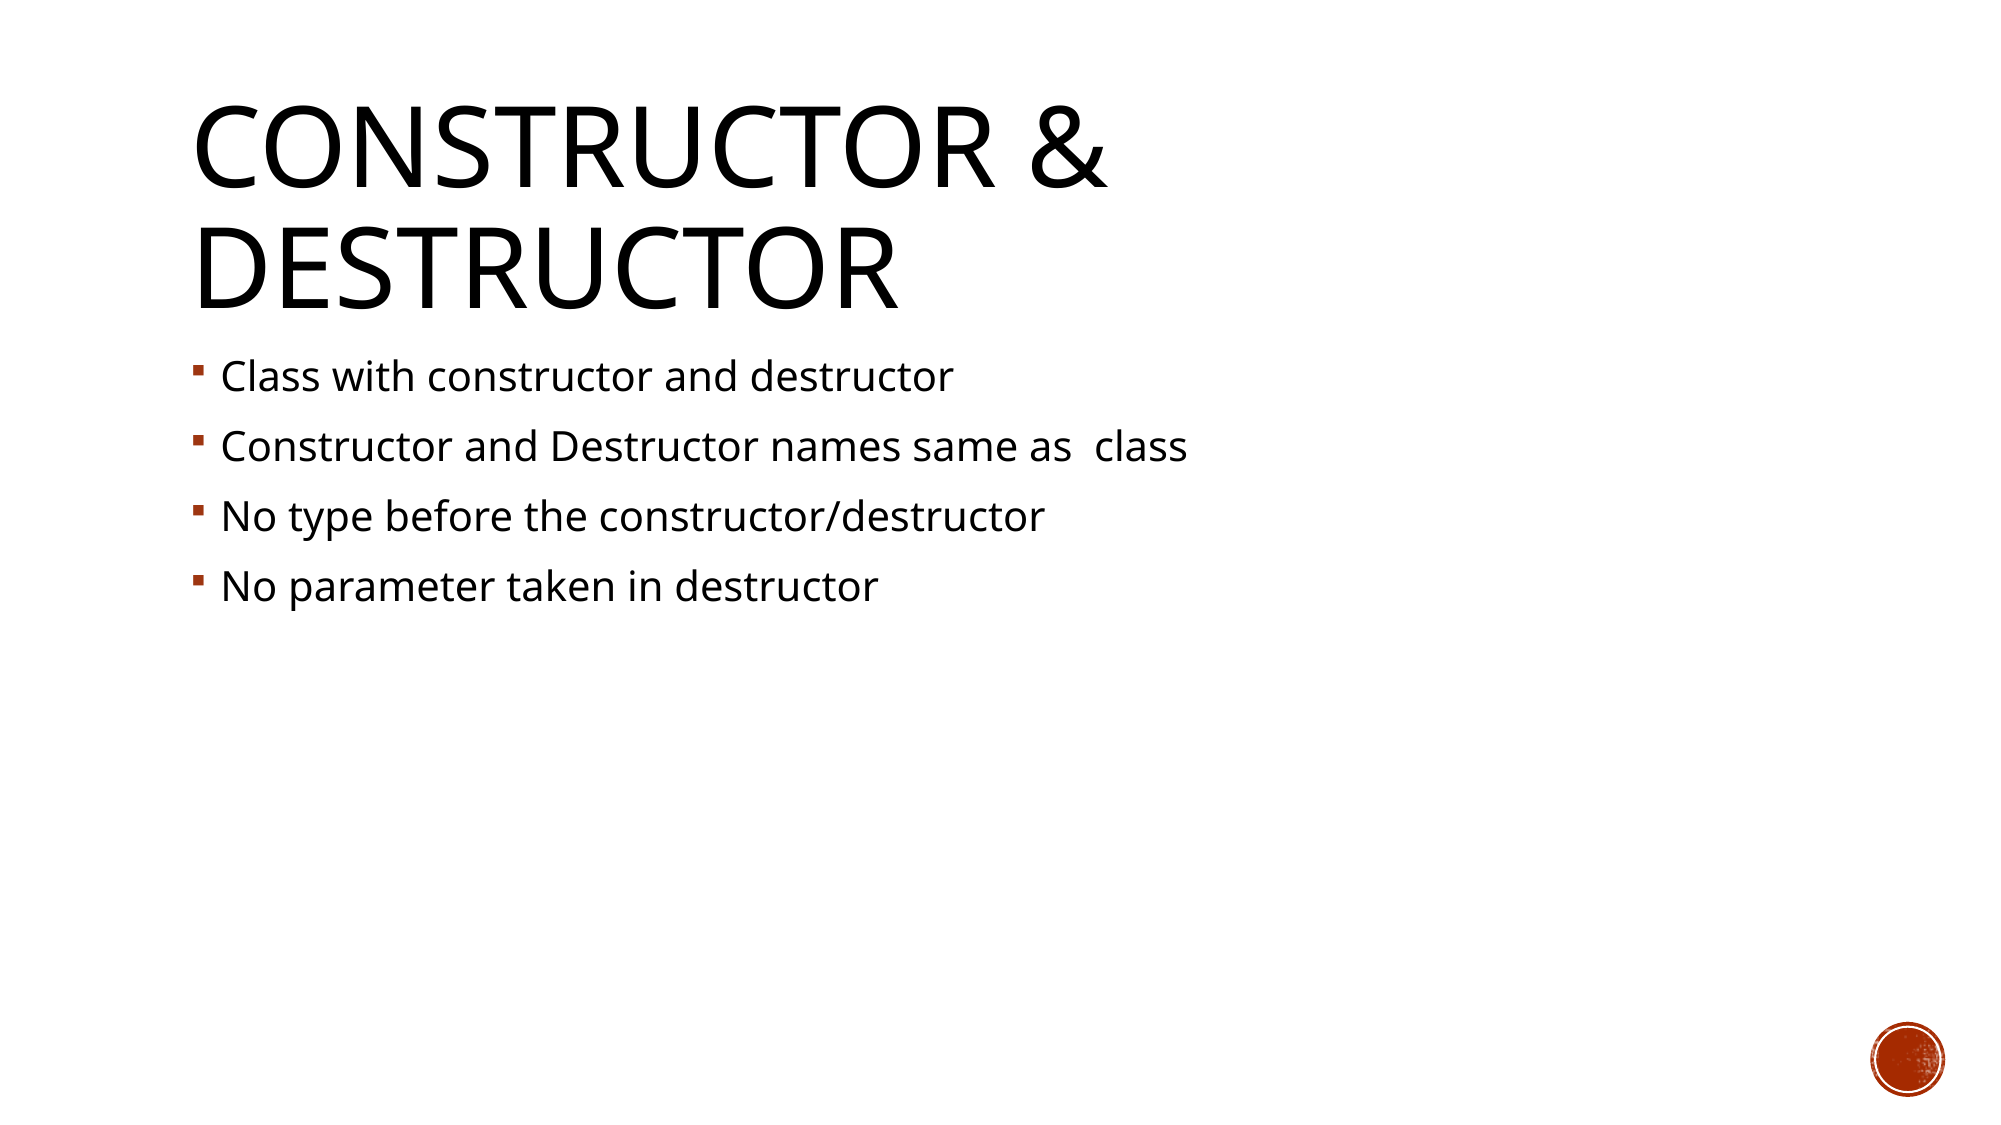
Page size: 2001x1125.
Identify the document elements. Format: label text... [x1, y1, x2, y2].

title Constructor & Destructor [175, 79, 1826, 344]
list Class with constructor and destructor Constructor and Destructor names same as class No type before the constructor/destructor No parameter taken in destructor [175, 348, 1826, 1013]
